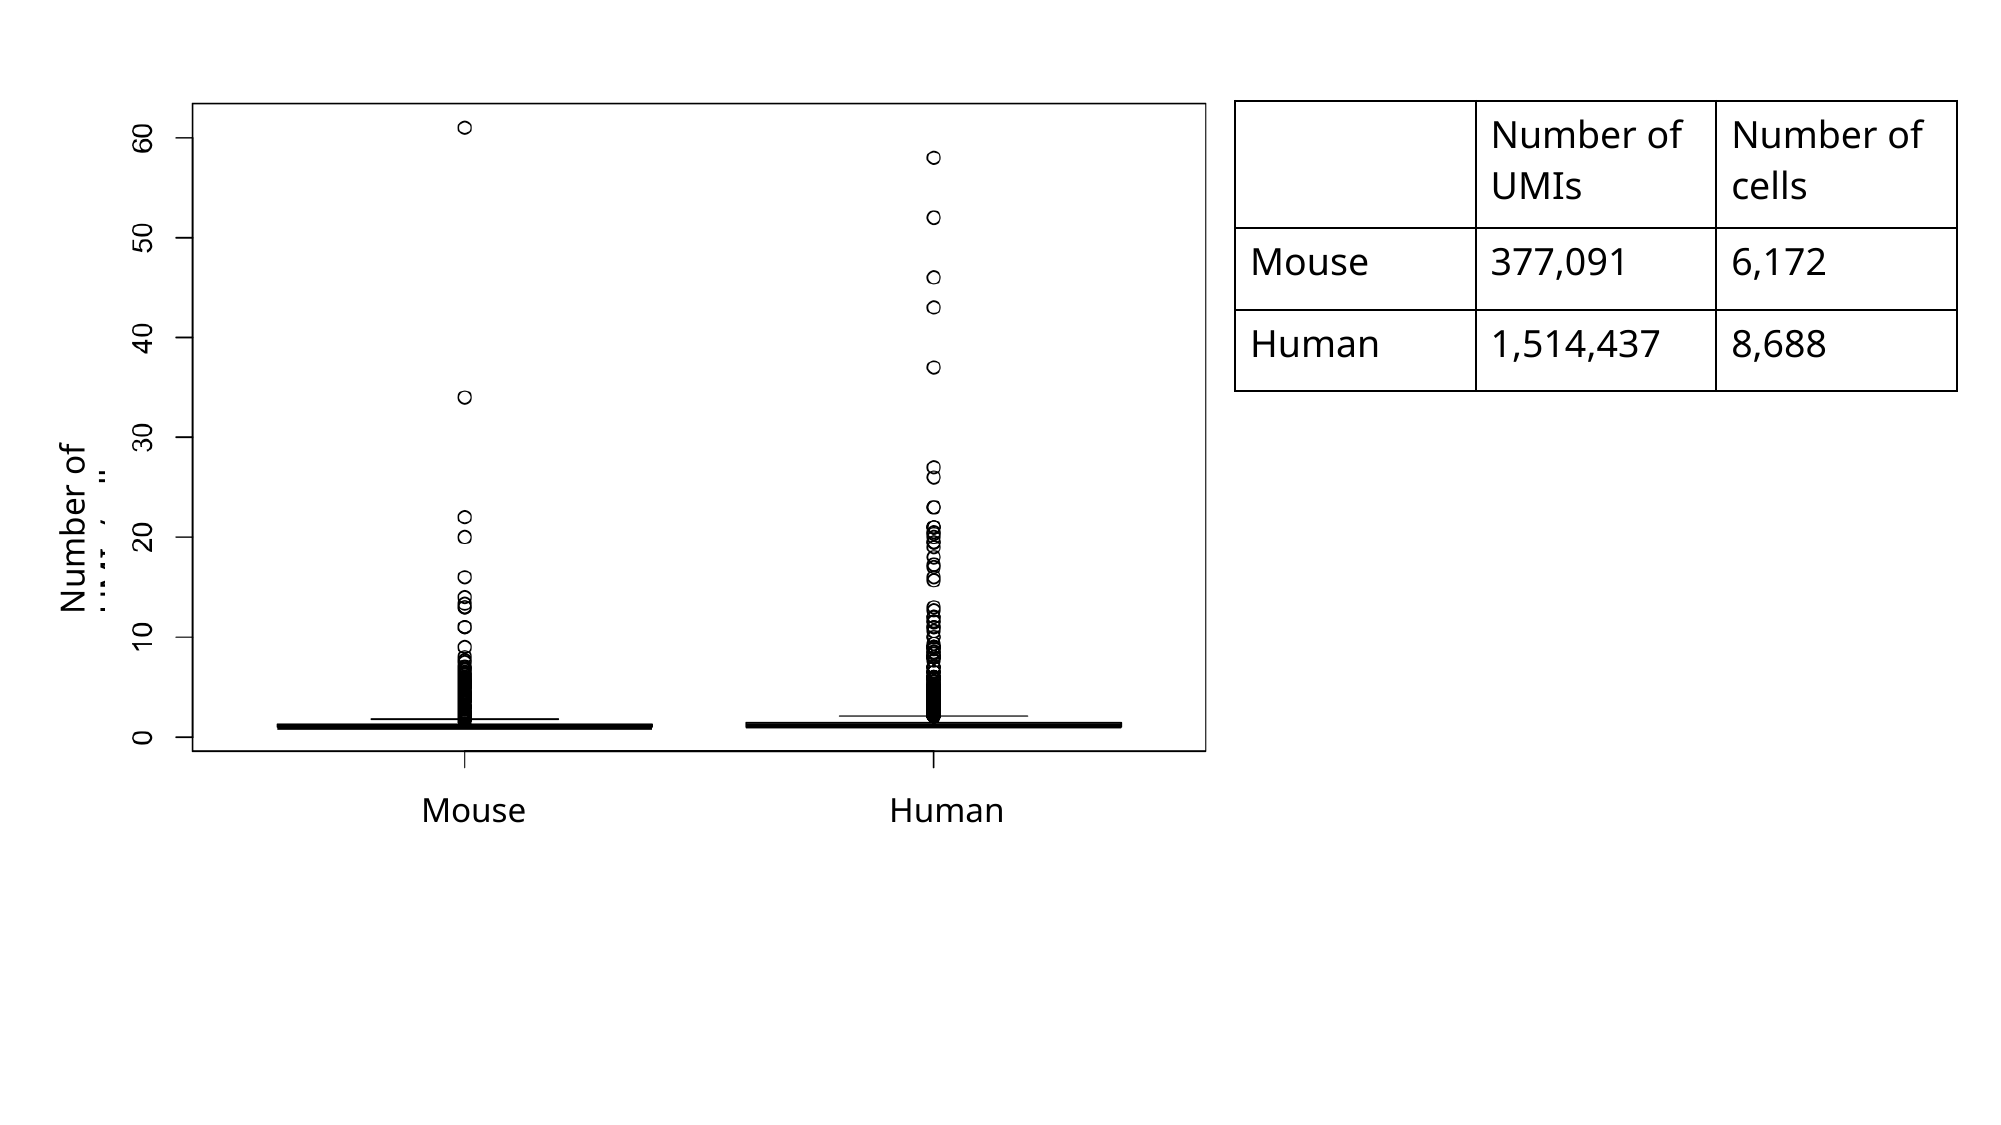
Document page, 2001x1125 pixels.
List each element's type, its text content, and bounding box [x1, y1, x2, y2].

table_cell 377,091 [1477, 229, 1715, 309]
table_cell Human [1236, 311, 1475, 390]
picture [105, 88, 1220, 782]
text_box Human [874, 782, 1209, 837]
table_cell 1,514,437 [1477, 311, 1715, 390]
text_box Mouse [406, 782, 741, 837]
table_header [1236, 102, 1475, 227]
table_cell 8,688 [1717, 311, 1956, 390]
text_box Number of UMIs/cell [43, 294, 105, 629]
table_cell Mouse [1236, 229, 1475, 309]
table_cell 6,172 [1717, 229, 1956, 309]
table_header Number of cells [1717, 102, 1956, 227]
table_header Number of UMIs [1477, 102, 1715, 227]
